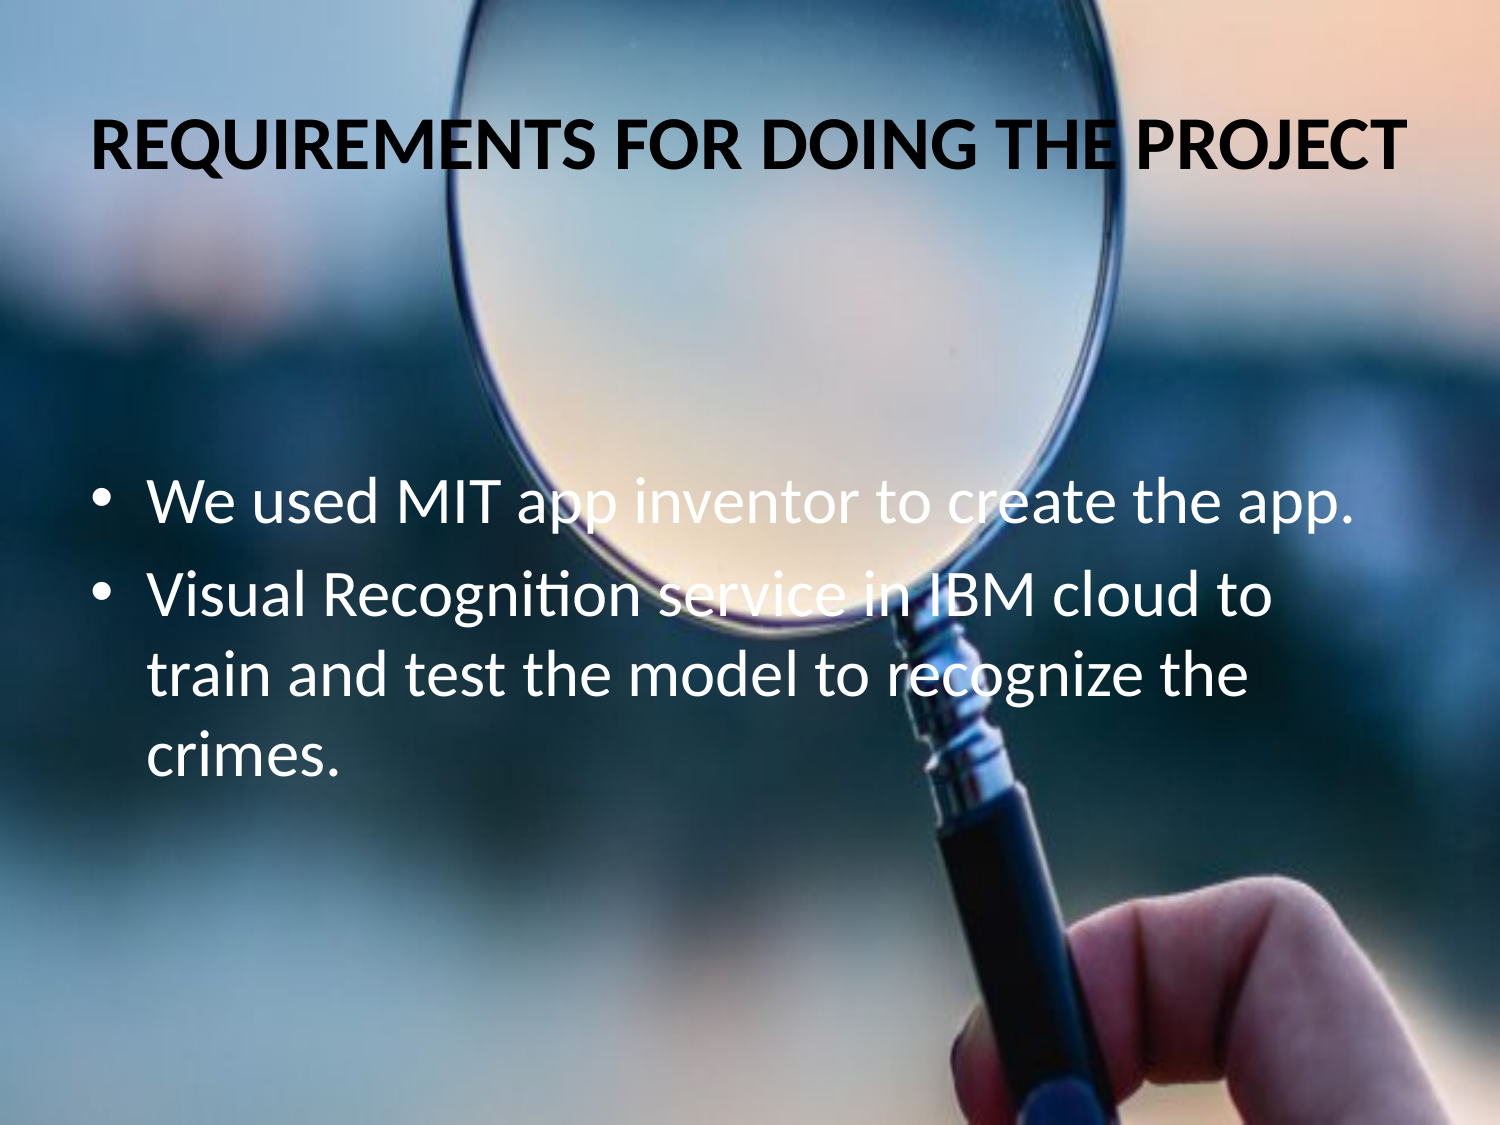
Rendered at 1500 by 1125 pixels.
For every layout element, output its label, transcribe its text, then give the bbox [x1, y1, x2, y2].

title REQUIREMENTS FOR DOING THE PROJECT [75, 45, 1425, 233]
list We used MIT app inventor to create the app. Visual Recognition service in IBM cloud to train and test the model to recognize the crimes. [75, 262, 1425, 1005]
picture [0, 0, 1500, 1125]
